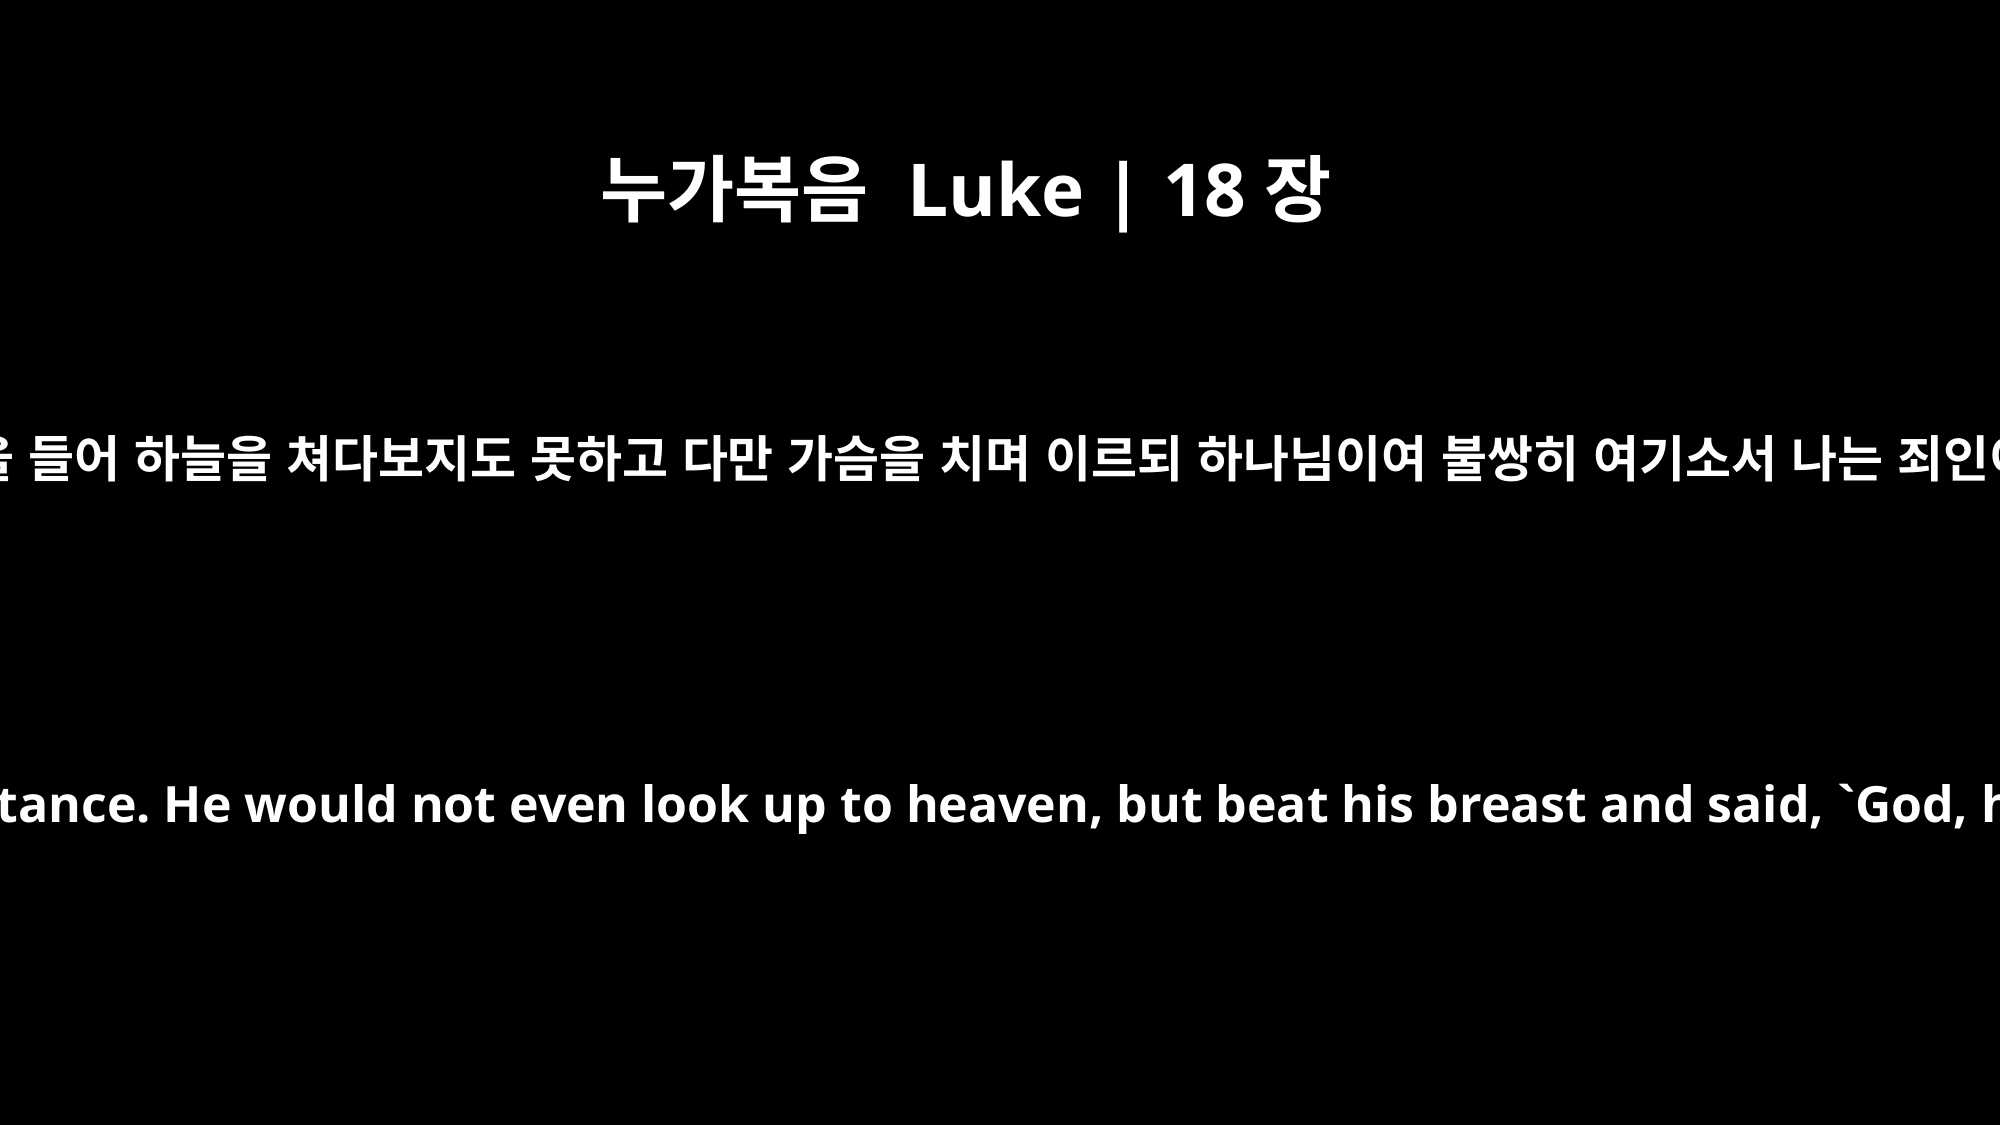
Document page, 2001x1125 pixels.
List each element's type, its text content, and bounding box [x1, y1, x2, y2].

text_box "But the tax collector stood at a distance. He would not even look up to heaven, but beat his breast and said, `God, have mercy on me, a sinner.' [0, 764, 2000, 840]
text_box 13 세리는 멀리 서서 감히 눈을 들어 하늘을 쳐다보지도 못하고 다만 가슴을 치며 이르되 하나님이여 불쌍히 여기소서 나는 죄인이로소이다 하였느니라 [0, 359, 2000, 495]
text_box 누가복음 Luke | 18장 [585, 136, 1347, 239]
